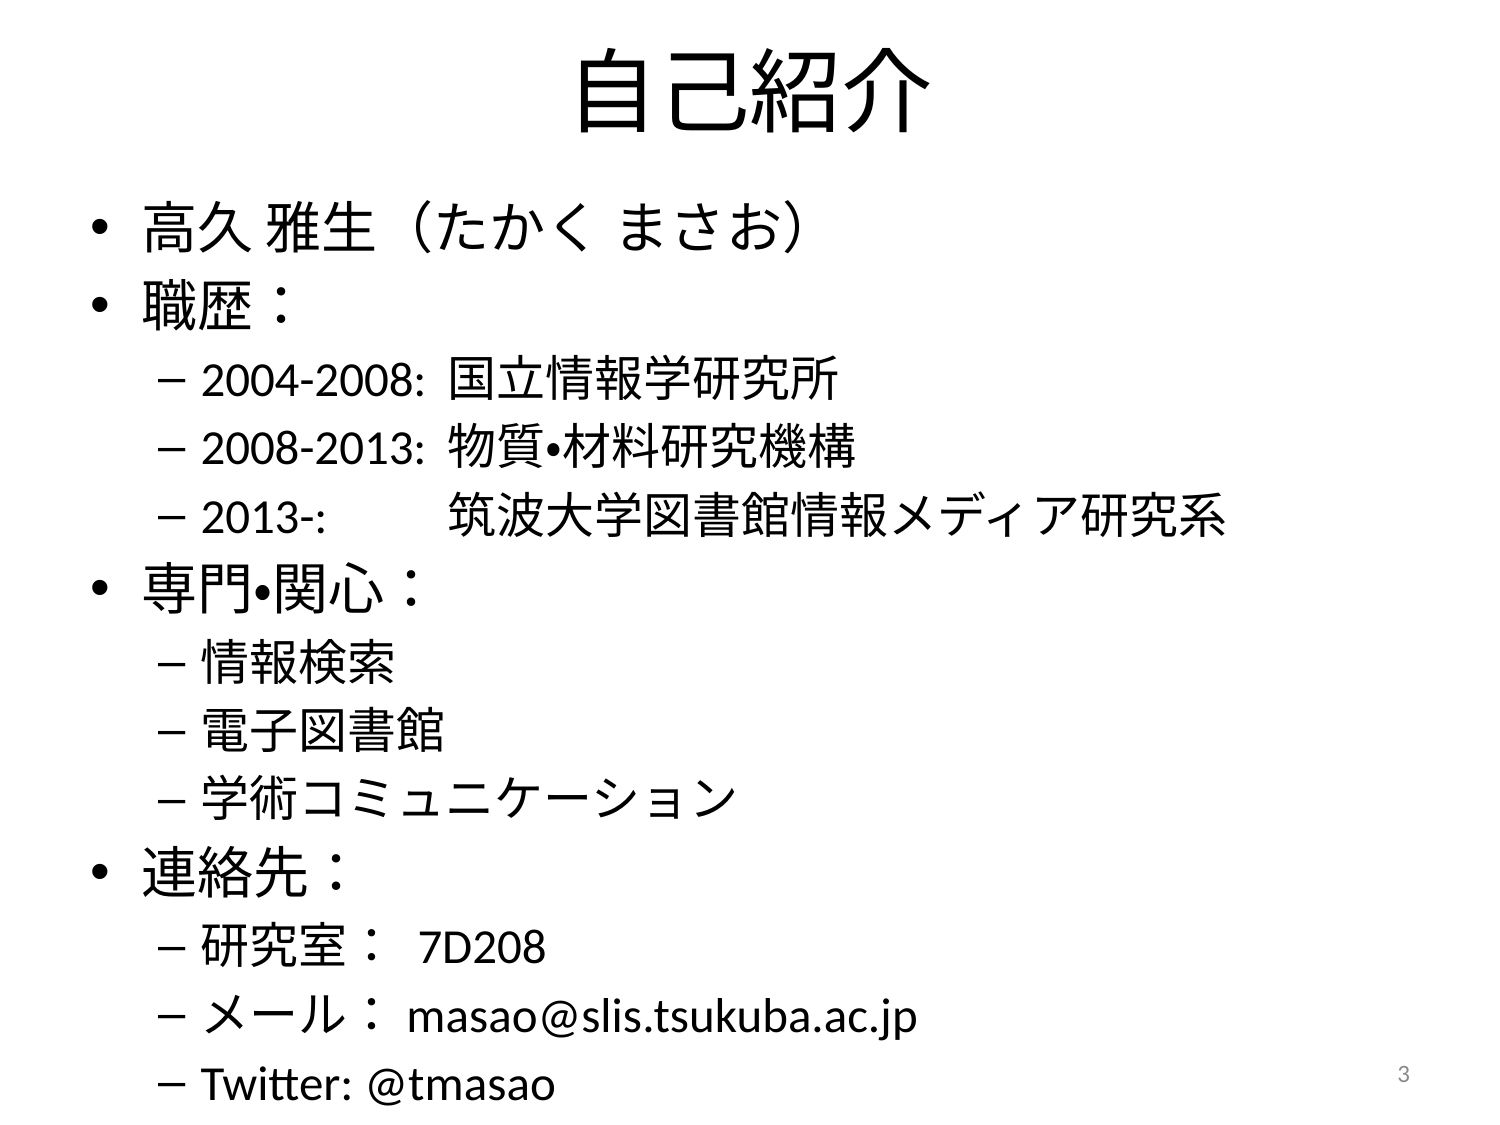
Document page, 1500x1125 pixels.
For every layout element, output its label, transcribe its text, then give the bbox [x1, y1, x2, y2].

slide_number 3 [1074, 1042, 1425, 1103]
list 高久 雅生（たかく まさお） 職歴： 2004-2008: 国立情報学研究所 2008-2013: 物質・材料研究機構 2013-: 筑波大学図書館情報メディア研究系 専門・関心： 情報検索 電子図書館 学術コミュニケーション 連絡先： 研究室： 7D208 メール：masao@slis.tsukuba.ac.jp Twitter: @tmasao [75, 184, 1447, 1125]
title 自己紹介 [75, 0, 1425, 183]
